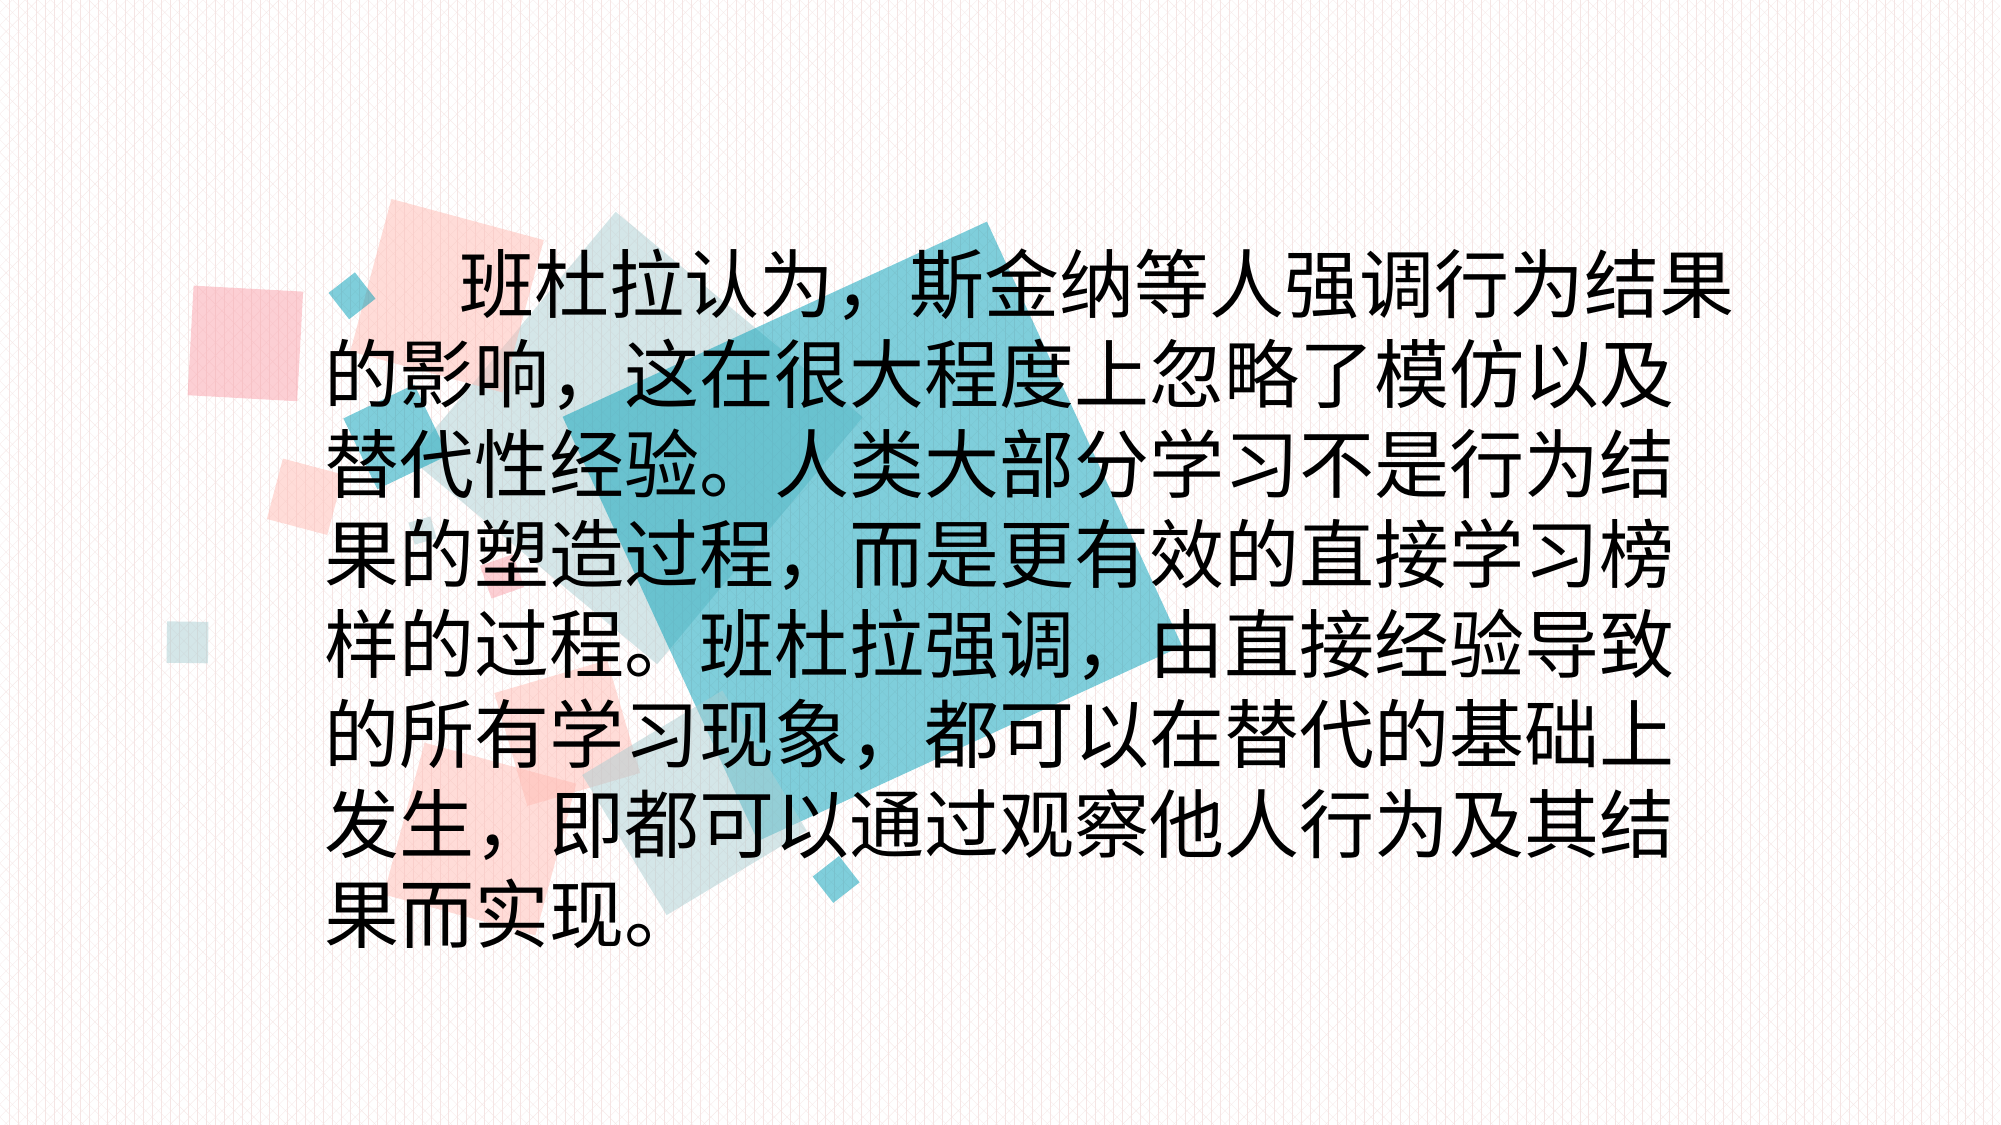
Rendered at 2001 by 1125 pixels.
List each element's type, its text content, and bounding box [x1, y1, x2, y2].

text_box 班杜拉认为，斯金纳等人强调行为结果的影响，这在很大程度上忽略了模仿以及替代性经验。人类大部分学习不是行为结果的塑造过程，而是更有效的直接学习榜样的过程。班杜拉强调，由直接经验导致的所有学习现象，都可以在替代的基础上发生，即都可以通过观察他人行为及其结果而实现。 [309, 230, 1760, 966]
